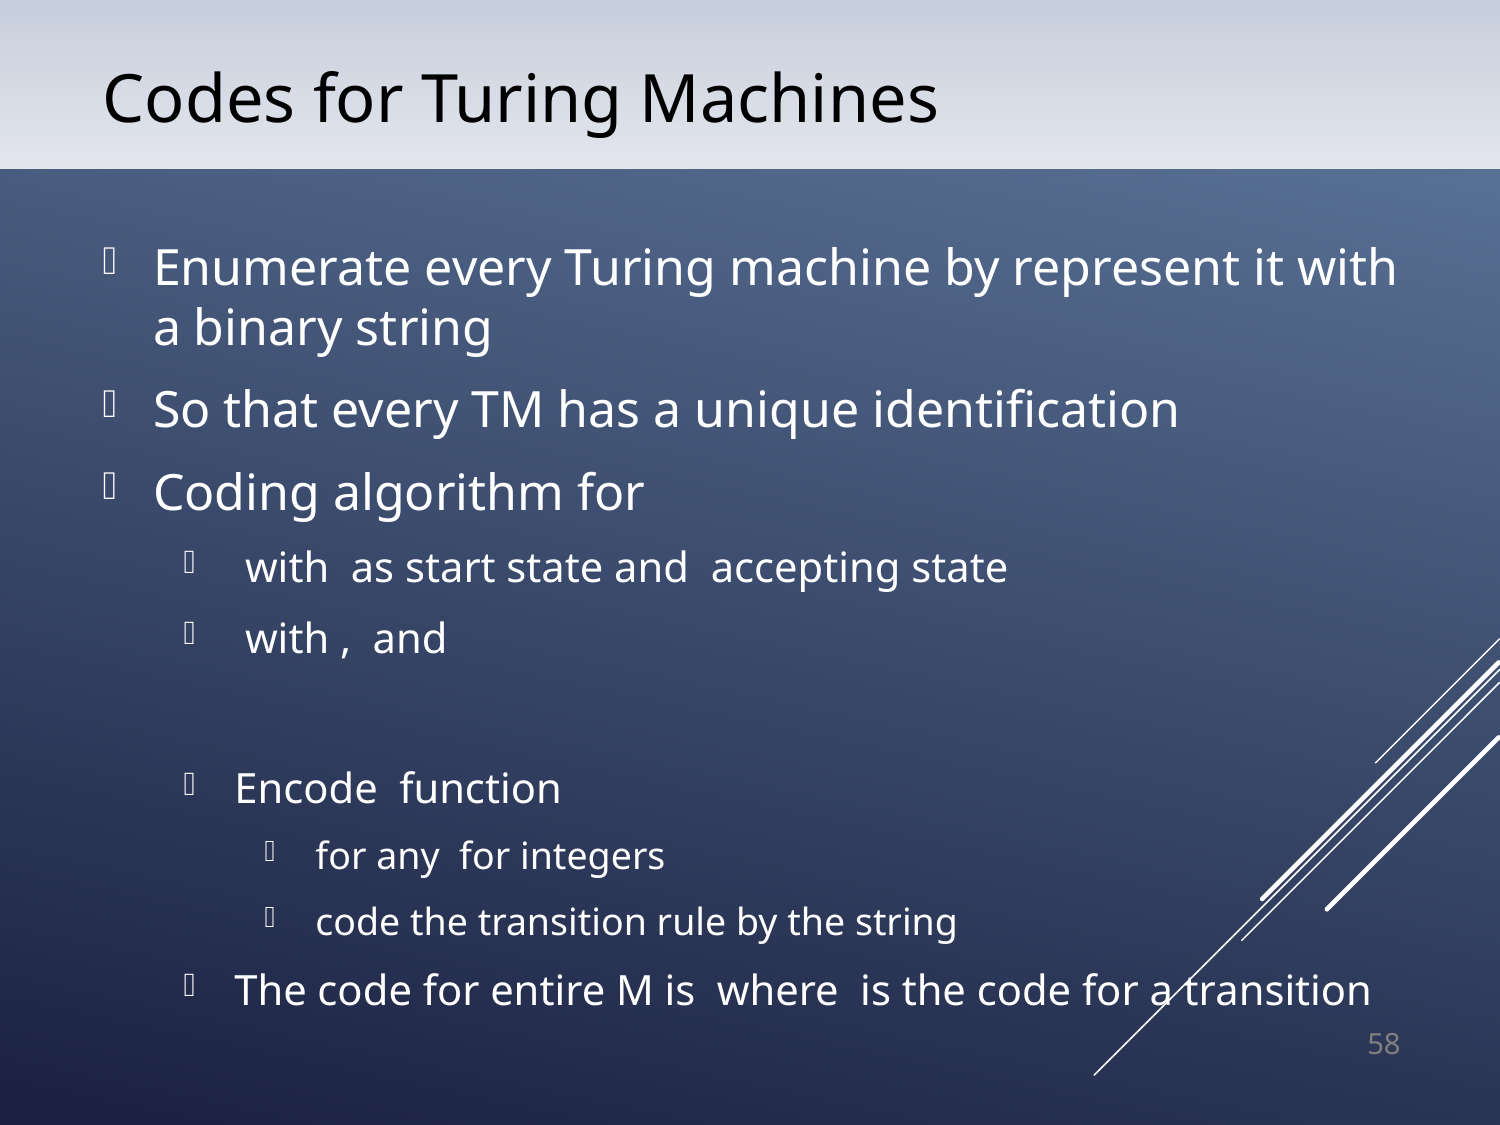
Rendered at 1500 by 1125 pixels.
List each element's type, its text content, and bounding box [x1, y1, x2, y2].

title Codes for Turing Machines [87, 24, 1416, 169]
slide_number 58 [1328, 1002, 1416, 1073]
